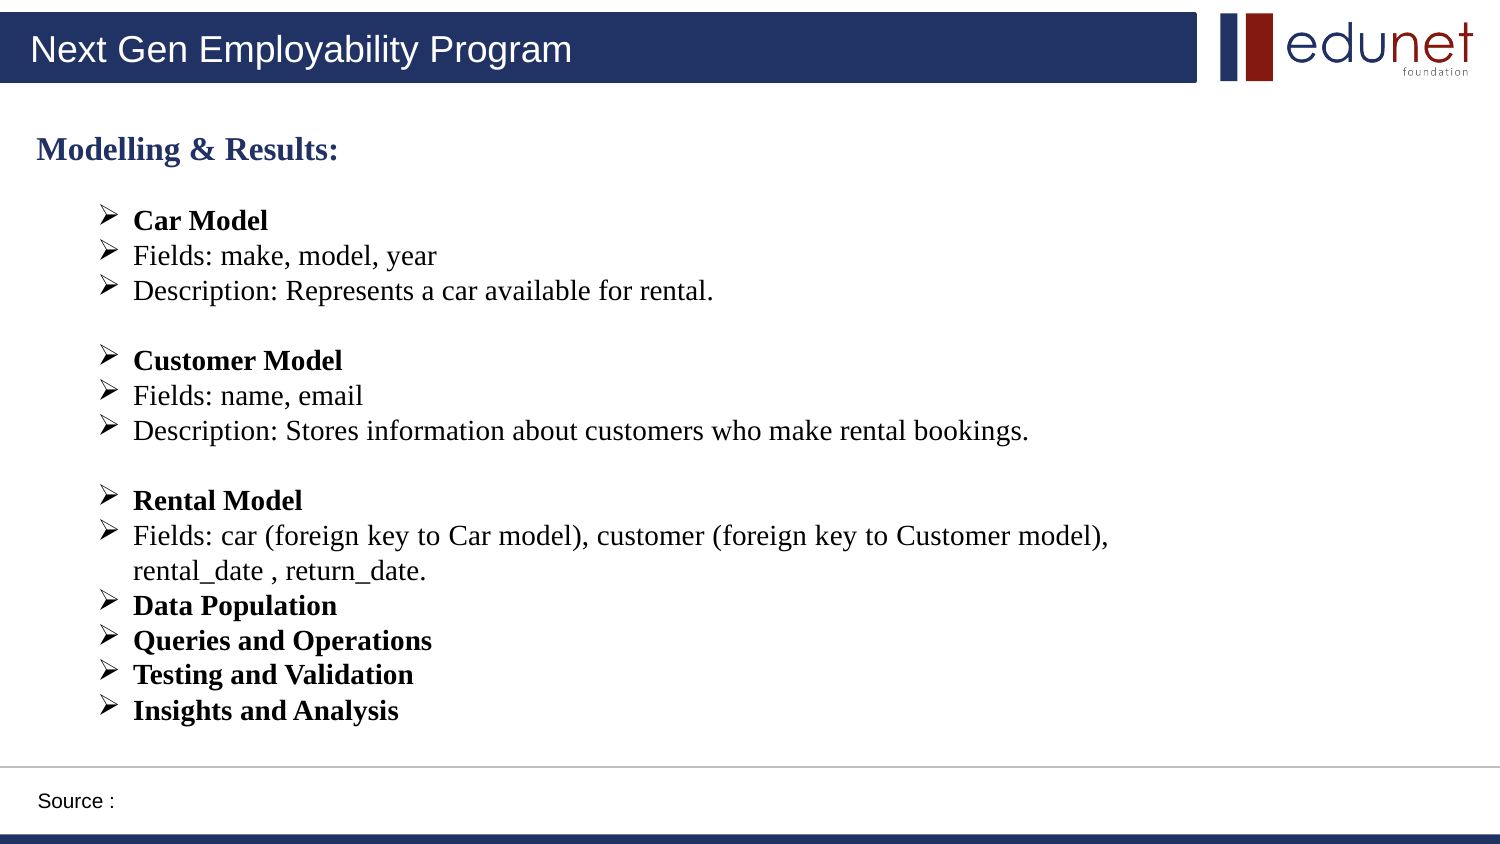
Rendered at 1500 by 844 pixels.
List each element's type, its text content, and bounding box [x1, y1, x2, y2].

picture [1279, 14, 1482, 83]
text_box Source : [22, 776, 82, 826]
title Modelling & Results: [21, 111, 504, 165]
text_box Car Model Fields: make, model, year Description: Represents a car available for rental. Customer Model Fields: name, email Description: Stores information about customers who make rental bookings. Rental Model Fields: car (foreign key to Car model), customer (foreign key to Customer model), rental_date , return_date. Data Population Queries and Operations Testing and Validation Insights and Analysis [82, 194, 1125, 766]
text_box Car Model Fields: make, model, year Description: Represents a car available for rental. Customer Model Fields: name, email Description: Stores information about customers who make rental bookings. Rental Model Fields: car (foreign key to Car model), customer (foreign key to Customer model), rental_date , return_date. Data Population Queries and Operations Testing and Validation Insights and Analysis [82, 776, 1125, 839]
